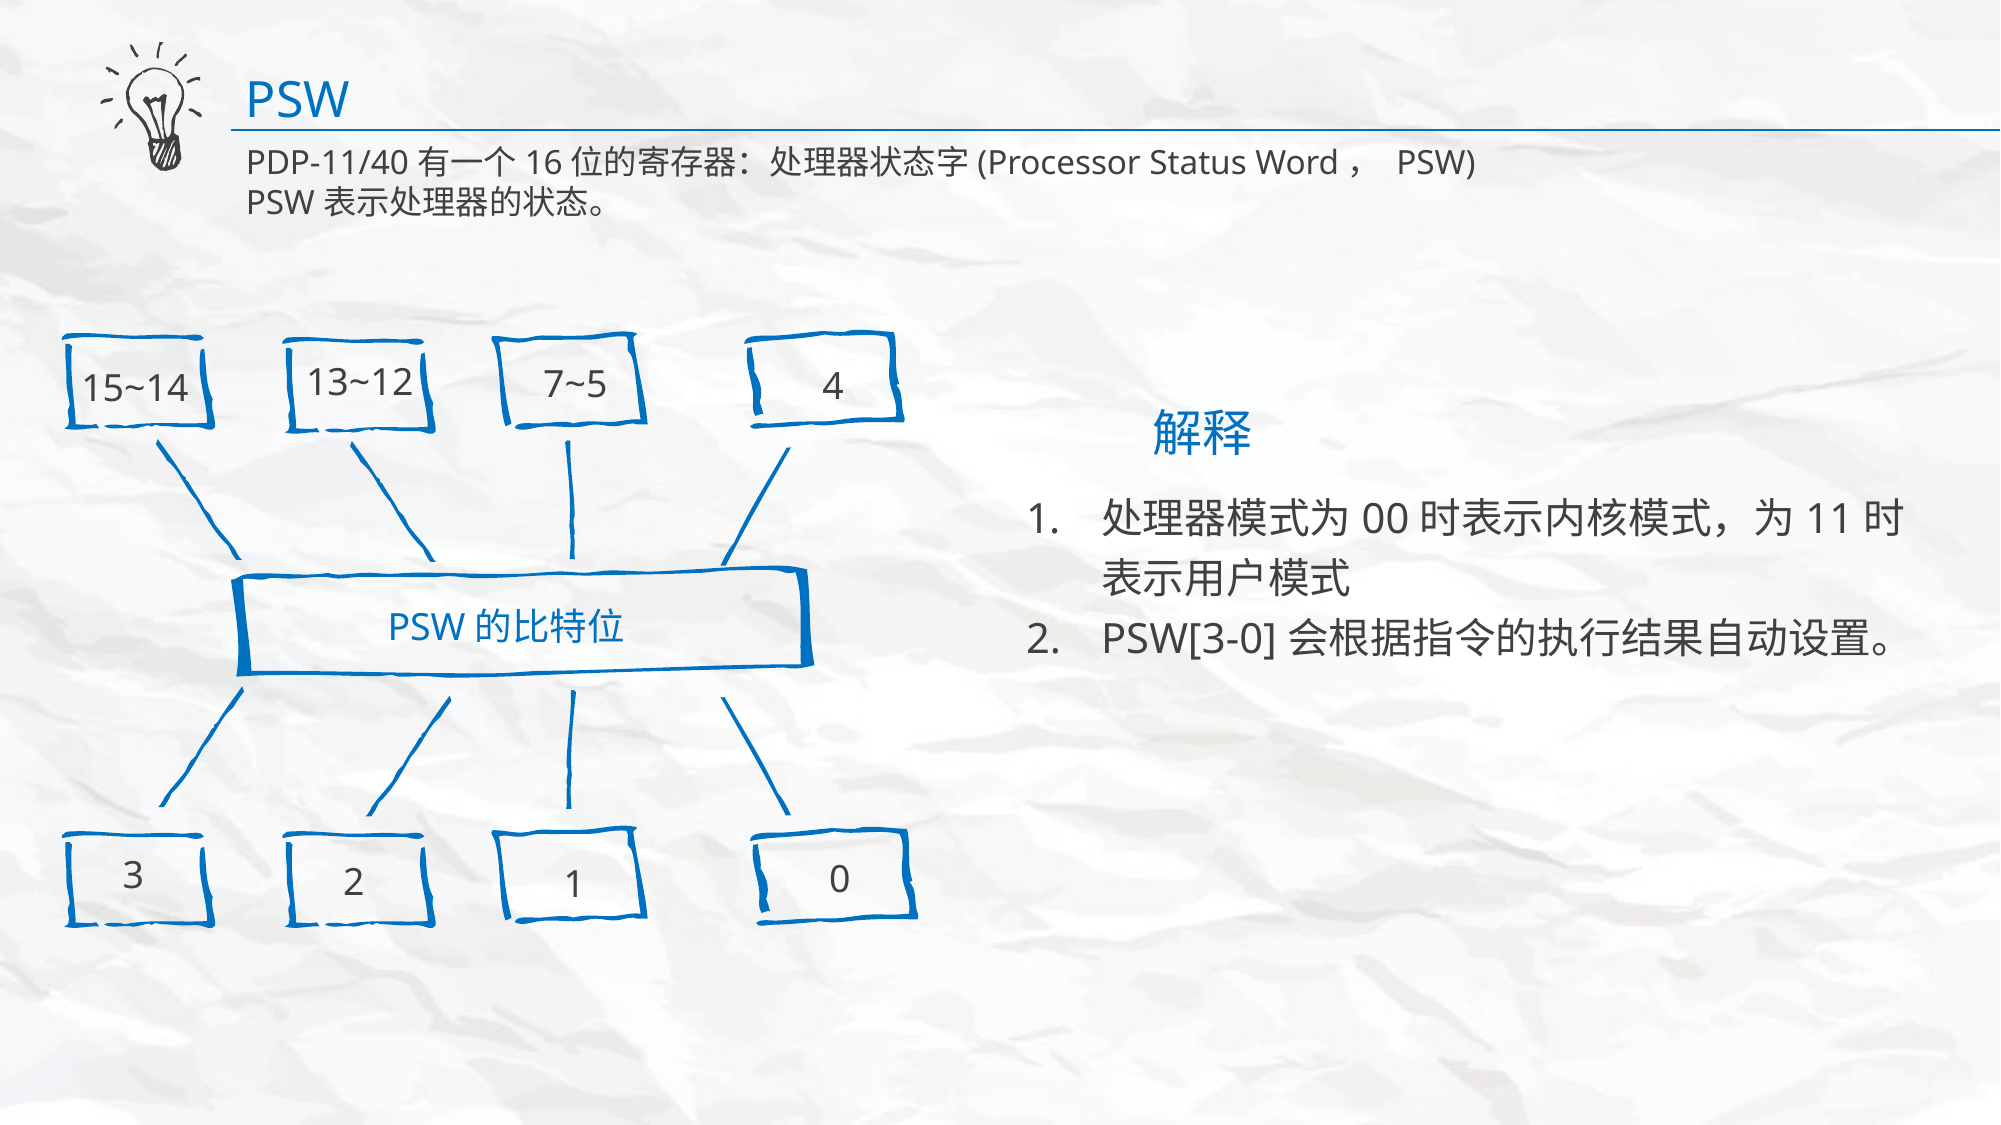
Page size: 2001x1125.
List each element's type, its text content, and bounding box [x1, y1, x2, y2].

text_box [230, 565, 815, 678]
text_box [565, 440, 576, 560]
text_box PSW [231, 130, 722, 135]
text_box 7~5 [528, 353, 623, 413]
text_box 处理器模式为00时表示内核模式，为11时表示用户模式 PSW[3-0]会根据指令的执行结果自动设置。 [1011, 474, 1922, 669]
text_box [720, 447, 792, 566]
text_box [60, 830, 216, 931]
text_box [491, 825, 648, 924]
text_box [491, 331, 648, 430]
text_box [280, 830, 437, 931]
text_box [749, 825, 920, 928]
text_box 解释 [1137, 394, 1268, 469]
text_box [155, 439, 242, 560]
text_box PSW的比特位 [230, 595, 782, 656]
text_box 1 [548, 852, 600, 913]
text_box [720, 696, 791, 816]
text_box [100, 41, 203, 172]
text_box [365, 695, 452, 817]
text_box [566, 690, 577, 809]
text_box PSW [231, 59, 722, 129]
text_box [744, 328, 907, 431]
picture [0, 0, 2000, 1125]
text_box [280, 335, 437, 437]
text_box PDP-11/40有一个16位的寄存器：处理器状态字(Processor Status Word， PSW) PSW表示处理器的状态。 [231, 133, 1684, 229]
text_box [60, 331, 216, 433]
text_box [350, 441, 437, 562]
text_box [158, 686, 244, 808]
